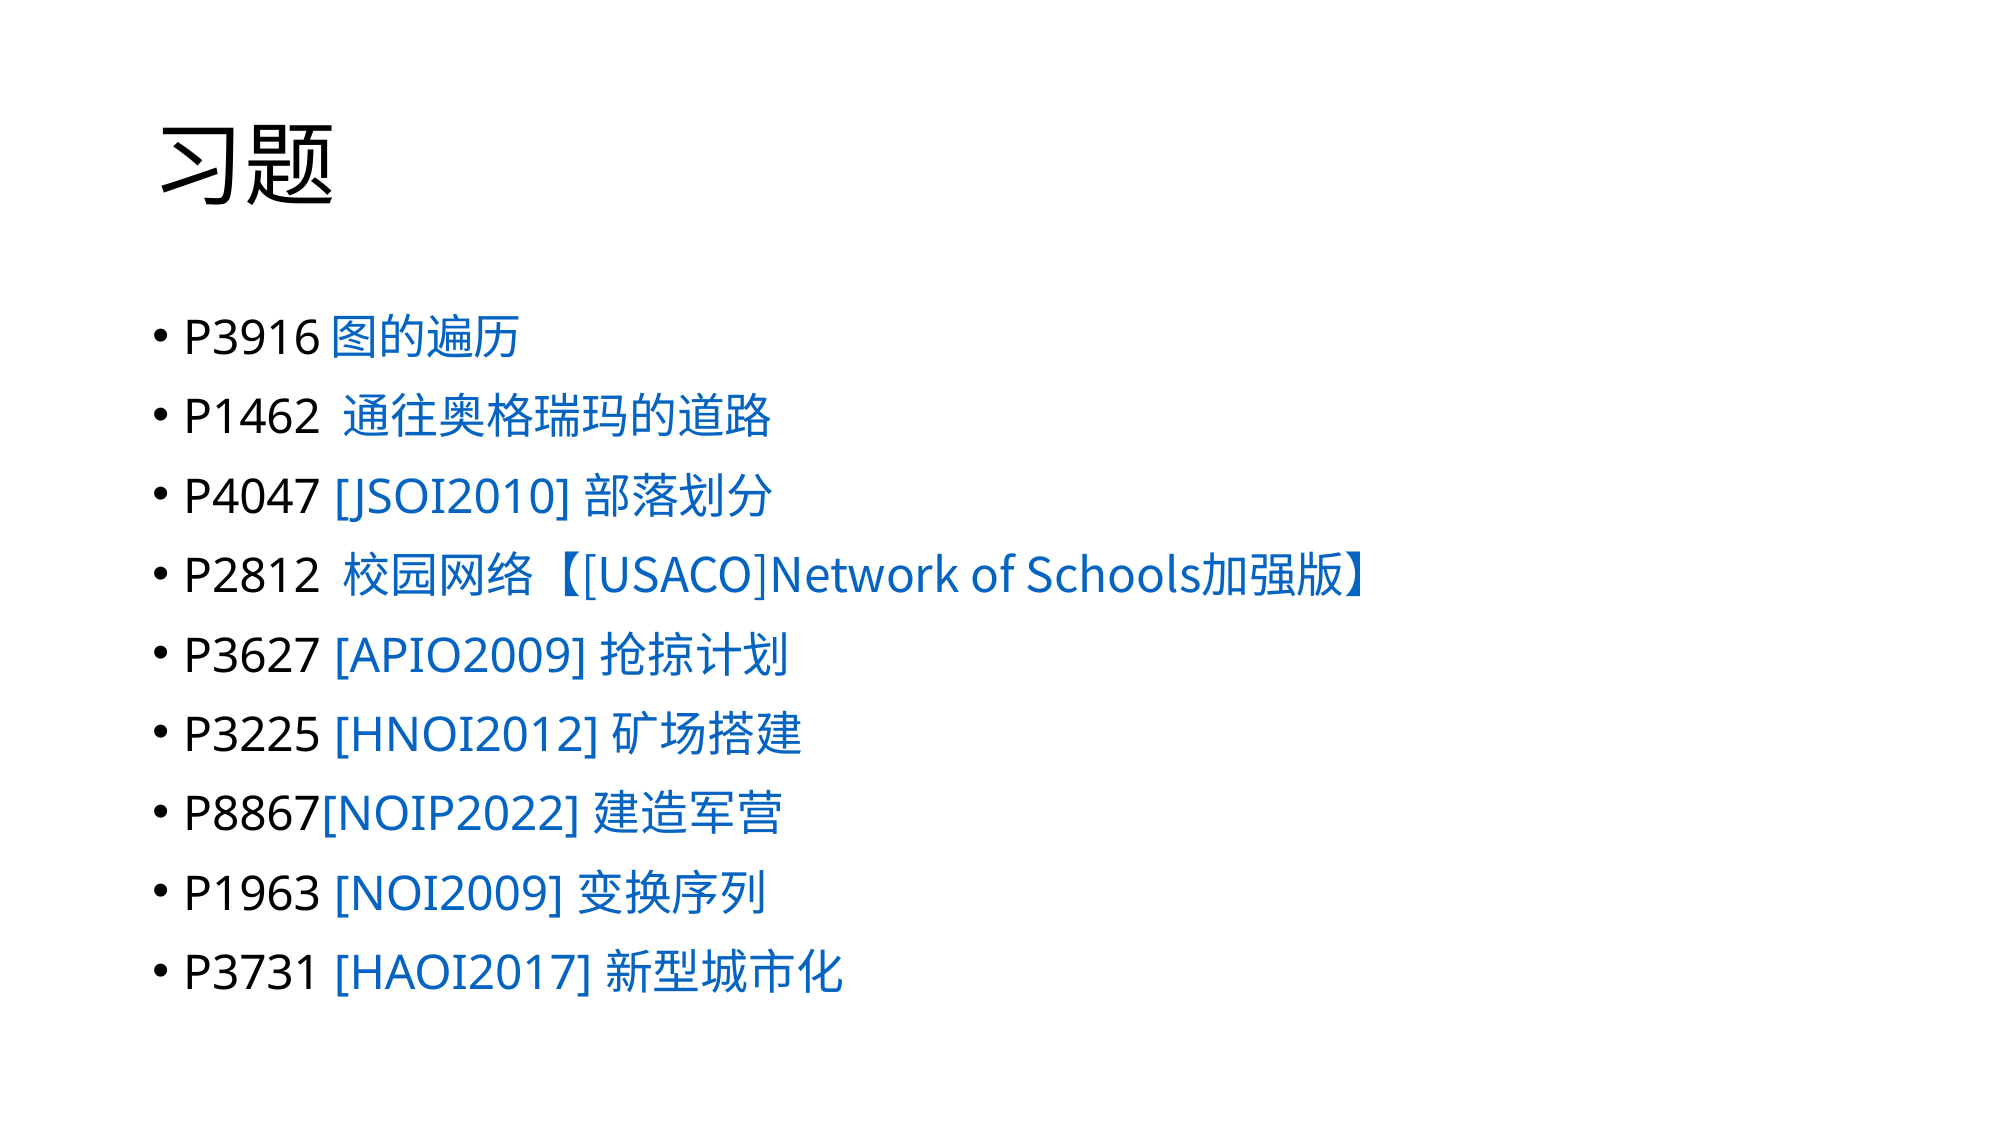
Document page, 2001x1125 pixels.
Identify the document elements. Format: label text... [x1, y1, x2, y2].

list P3916图的遍历 P1462 通往奥格瑞玛的道路 P4047 [JSOI2010] 部落划分 P2812 校园网络【[USACO]Network of Schools加强版】 P3627 [APIO2009] 抢掠计划 P3225 [HNOI2012] 矿场搭建 P8867[NOIP2022] 建造军营 P1963 [NOI2009] 变换序列 P3731 [HAOI2017] 新型城市化 [137, 299, 1863, 1014]
title 习题 [137, 59, 1863, 278]
